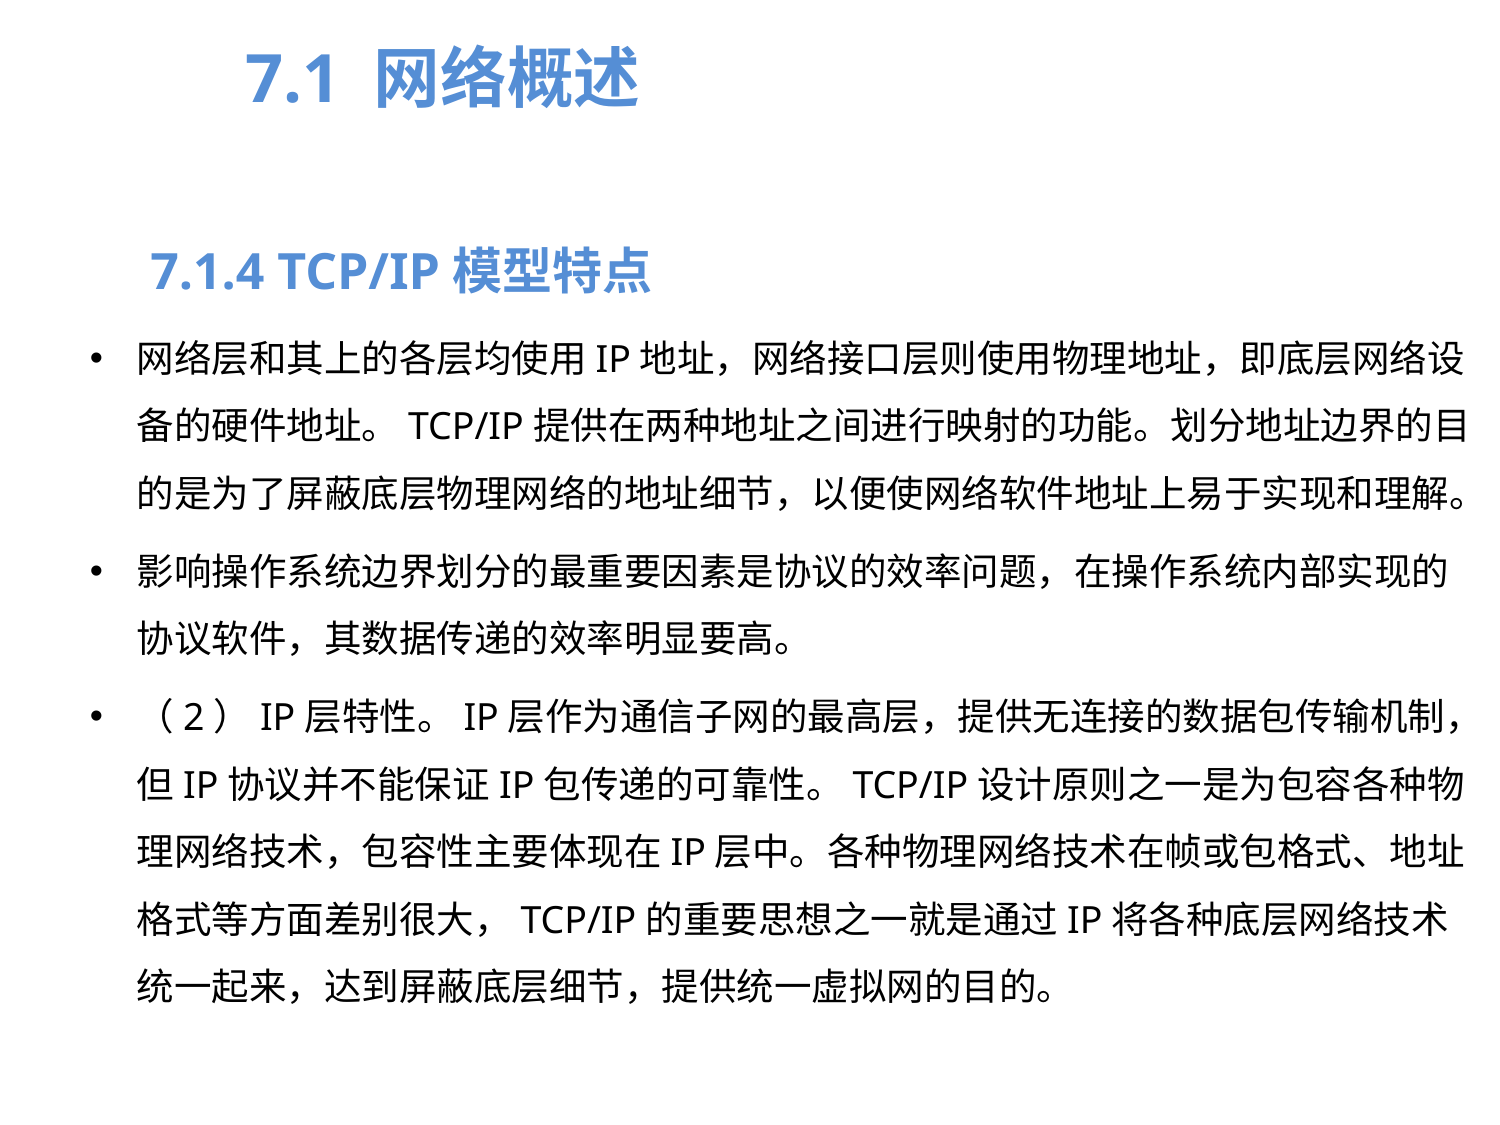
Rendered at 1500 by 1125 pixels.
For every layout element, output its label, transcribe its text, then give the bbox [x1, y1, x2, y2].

text_box 7.1 网络概述 [230, 29, 1069, 122]
text_box 7.1.4 TCP/IP模型特点 [135, 231, 975, 307]
text_box 网络层和其上的各层均使用IP地址，网络接口层则使用物理地址，即底层网络设备的硬件地址。TCP/IP提供在两种地址之间进行映射的功能。划分地址边界的目的是为了屏蔽底层物理网络的地址细节，以便使网络软件地址上易于实现和理解。 影响操作系统边界划分的最重要因素是协议的效率问题，在操作系统内部实现的协议软件，其数据传递的效率明显要高。 （2）IP层特性。IP层作为通信子网的最高层，提供无连接的数据包传输机制，但IP协议并不能保证IP包传递的可靠性。TCP/IP设计原则之一是为包容各种物理网络技术，包容性主要体现在IP层中。各种物理网络技术在帧或包格式、地址格式等方面差别很大，TCP/IP的重要思想之一就是通过IP将各种底层网络技术统一起来，达到屏蔽底层细节，提供统一虚拟网的目的。 [0, 304, 1496, 1016]
